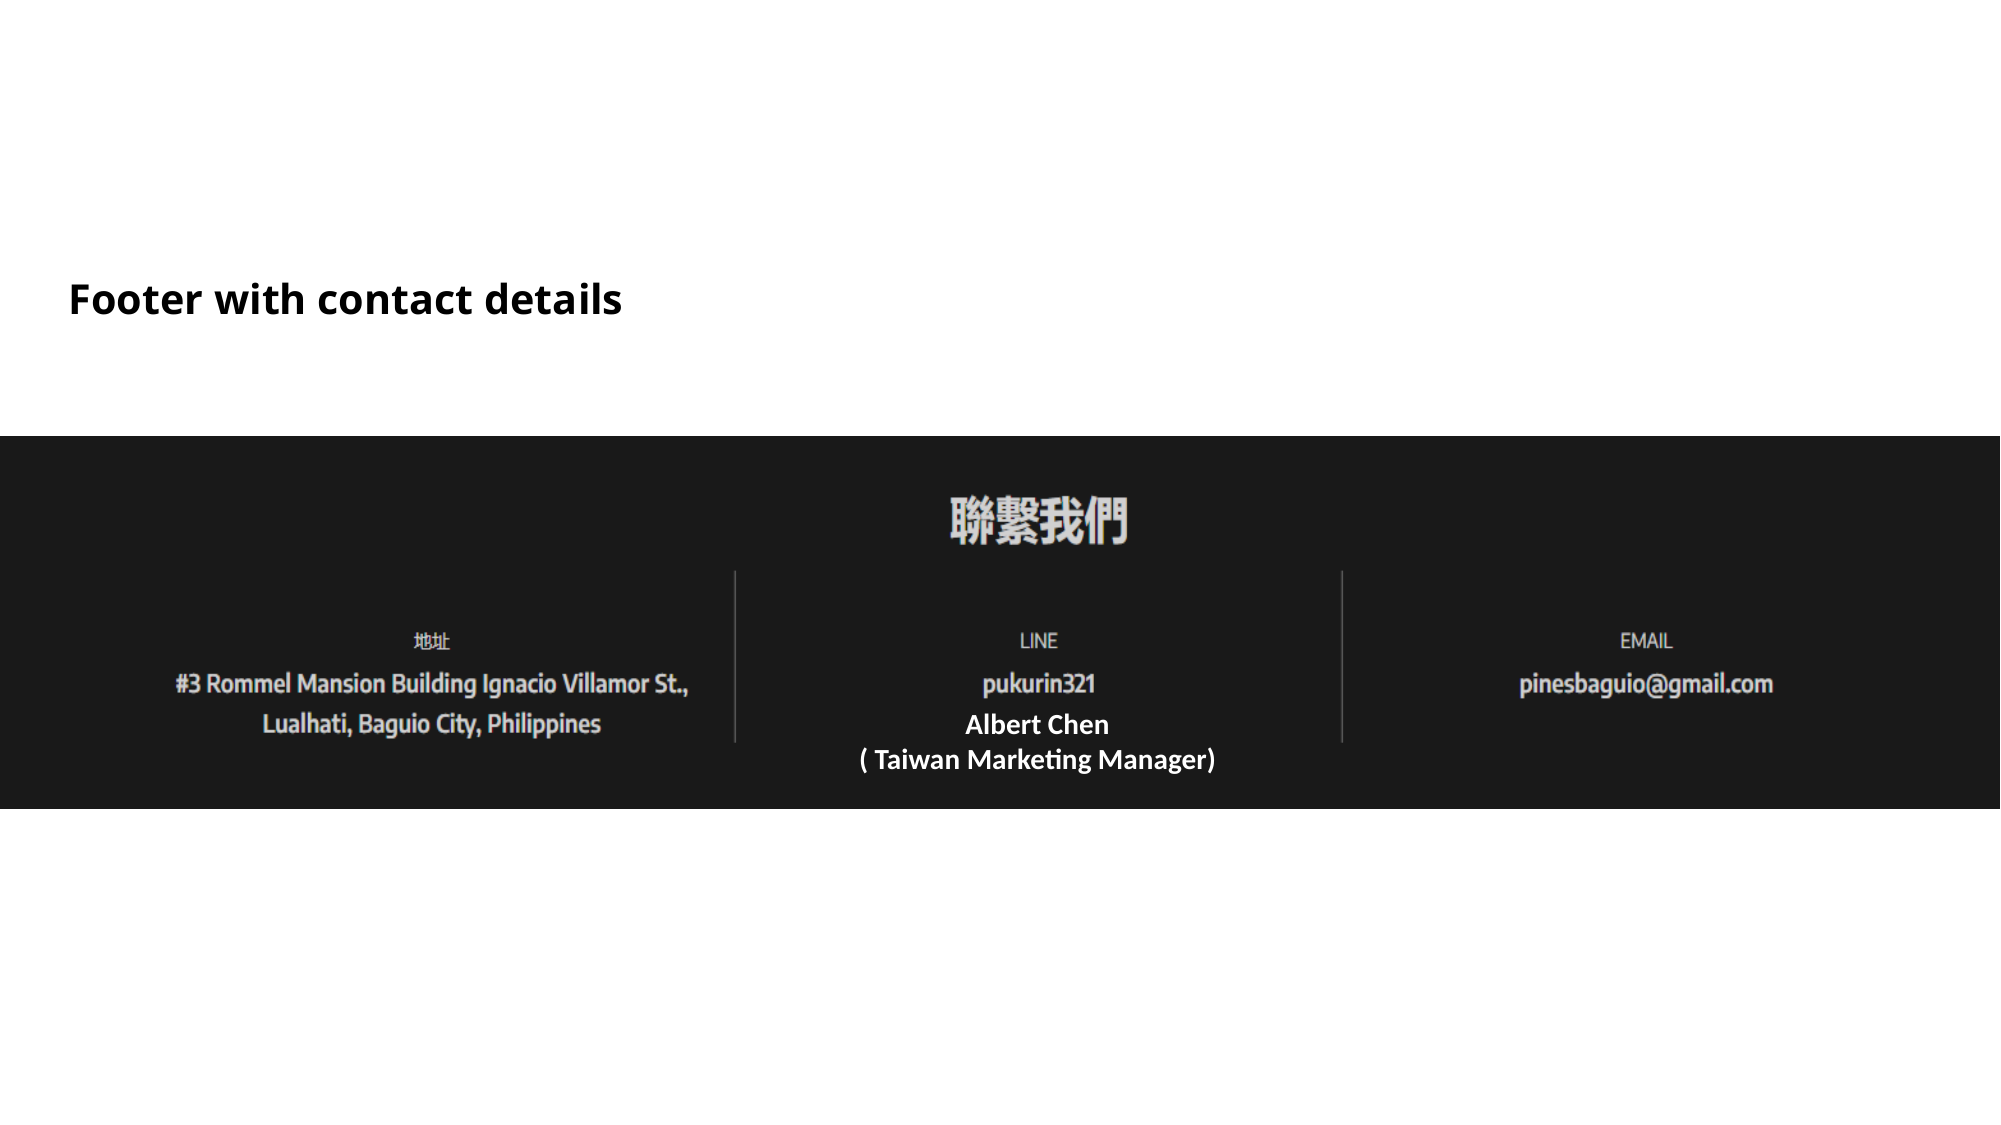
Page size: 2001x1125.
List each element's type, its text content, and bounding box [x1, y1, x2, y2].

title Footer with contact details [53, 270, 1101, 331]
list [0, 436, 2000, 809]
